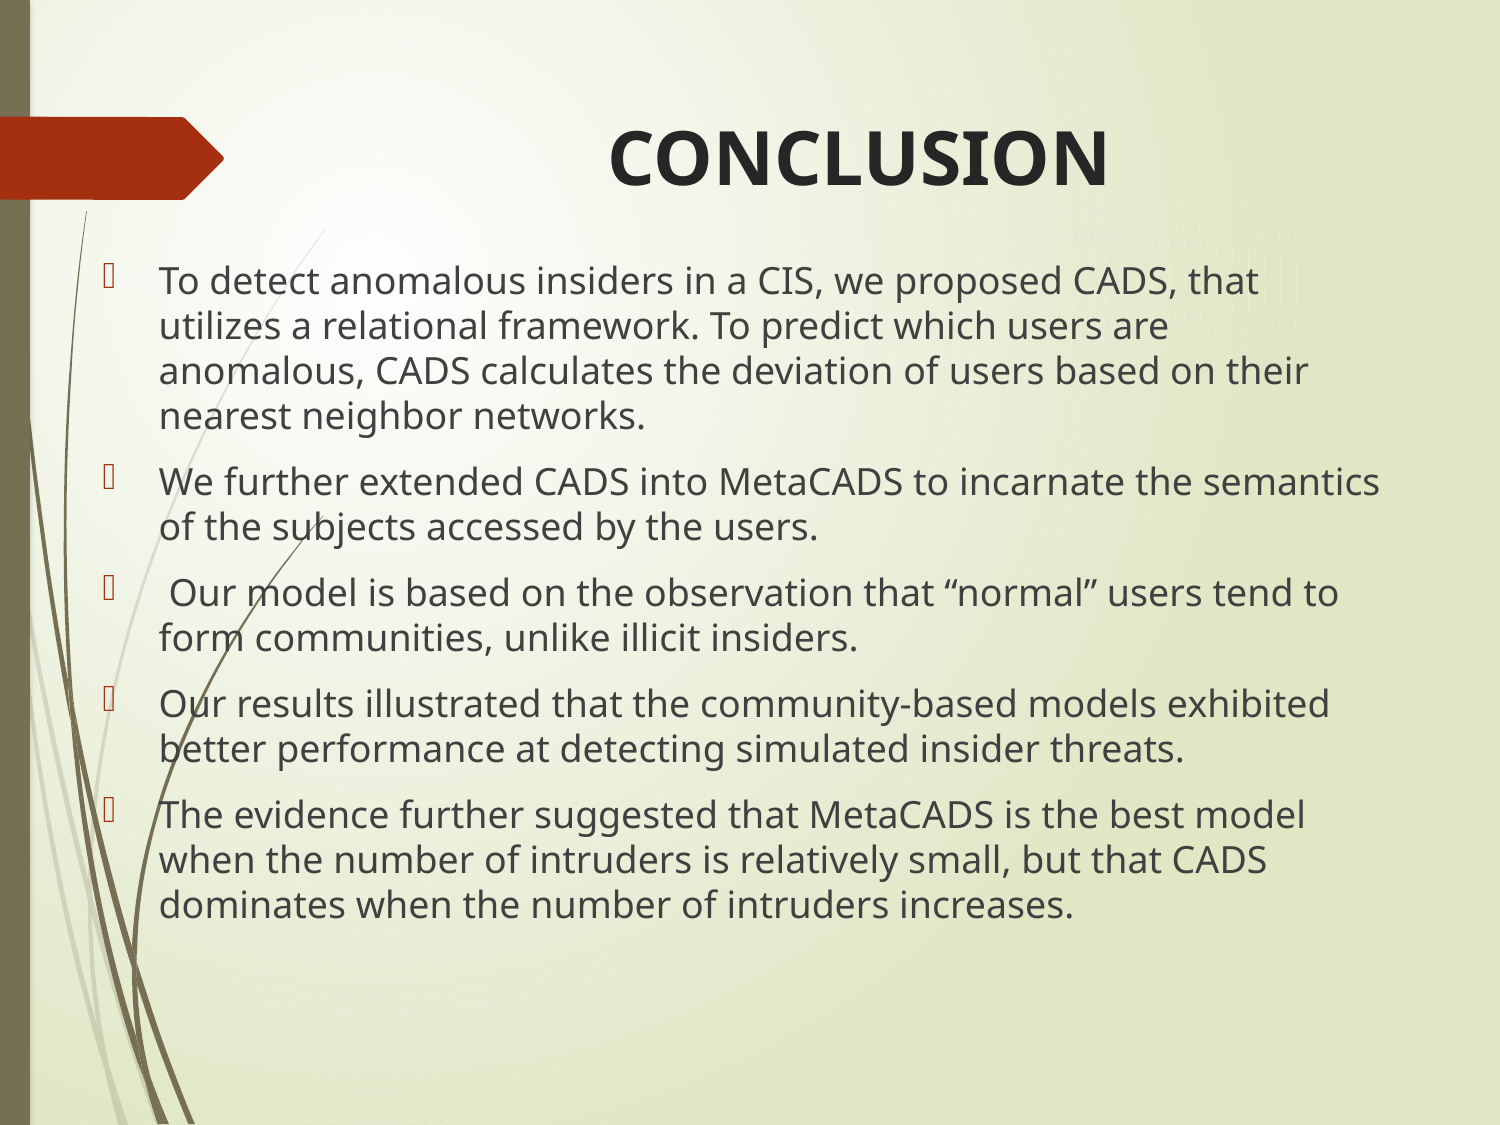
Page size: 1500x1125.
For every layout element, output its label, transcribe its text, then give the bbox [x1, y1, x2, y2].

list To detect anomalous insiders in a CIS, we proposed CADS, that utilizes a relational framework. To predict which users are anomalous, CADS calculates the deviation of users based on their nearest neighbor networks. We further extended CADS into MetaCADS to incarnate the semantics of the subjects accessed by the users. Our model is based on the observation that “normal” users tend to form communities, unlike illicit insiders. Our results illustrated that the community-based models exhibited better performance at detecting simulated insider threats. The evidence further suggested that MetaCADS is the best model when the number of intruders is relatively small, but that CADS dominates when the number of intruders increases. [87, 249, 1400, 1088]
title CONCLUSION [319, 102, 1400, 225]
